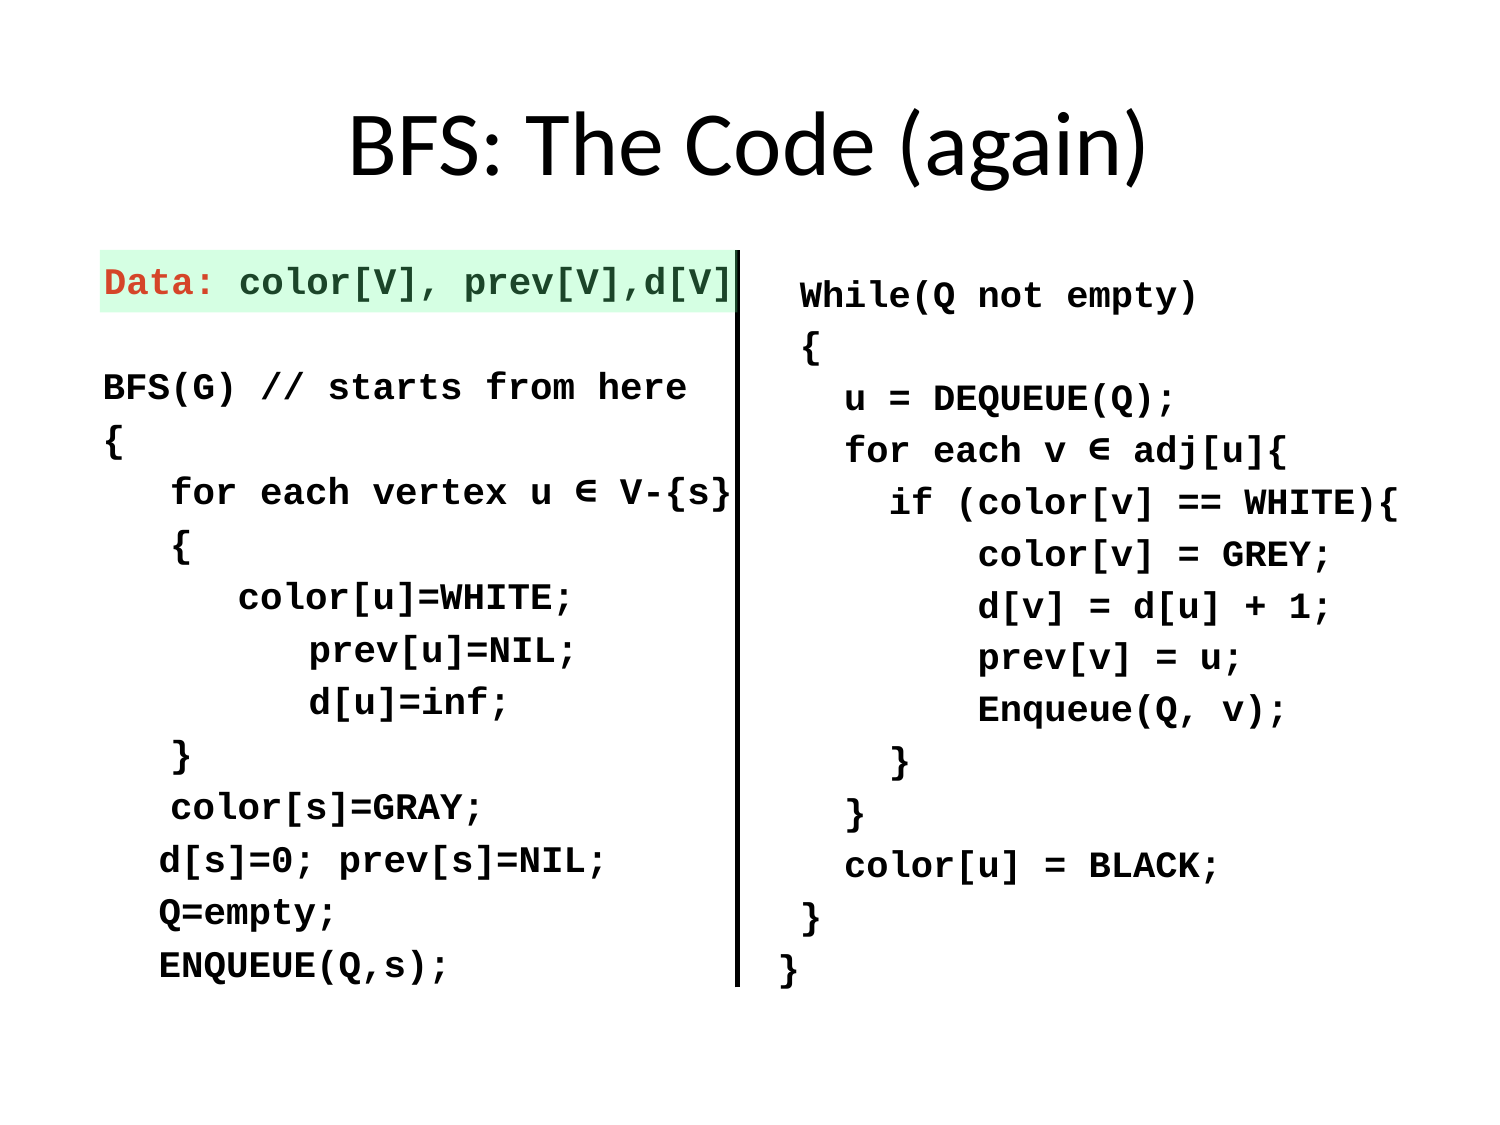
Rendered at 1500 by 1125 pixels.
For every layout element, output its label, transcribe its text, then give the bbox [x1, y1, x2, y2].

text_box [99, 249, 737, 313]
list Data: color[V], prev[V],d[V] BFS(G) // starts from here { for each vertex u ∈ V-{s} { color[u]=WHITE; prev[u]=NIL; d[u]=inf; } color[s]=GRAY; d[s]=0; prev[s]=NIL; Q=empty; ENQUEUE(Q,s); [87, 249, 750, 1088]
list While(Q not empty) { u = DEQUEUE(Q); for each v ∈ adj[u]{ if (color[v] == WHITE){ color[v] = GREY; d[v] = d[u] + 1; prev[v] = u; Enqueue(Q, v); } } color[u] = BLACK; } } [762, 262, 1425, 1005]
title BFS: The Code (again) [75, 45, 1425, 233]
